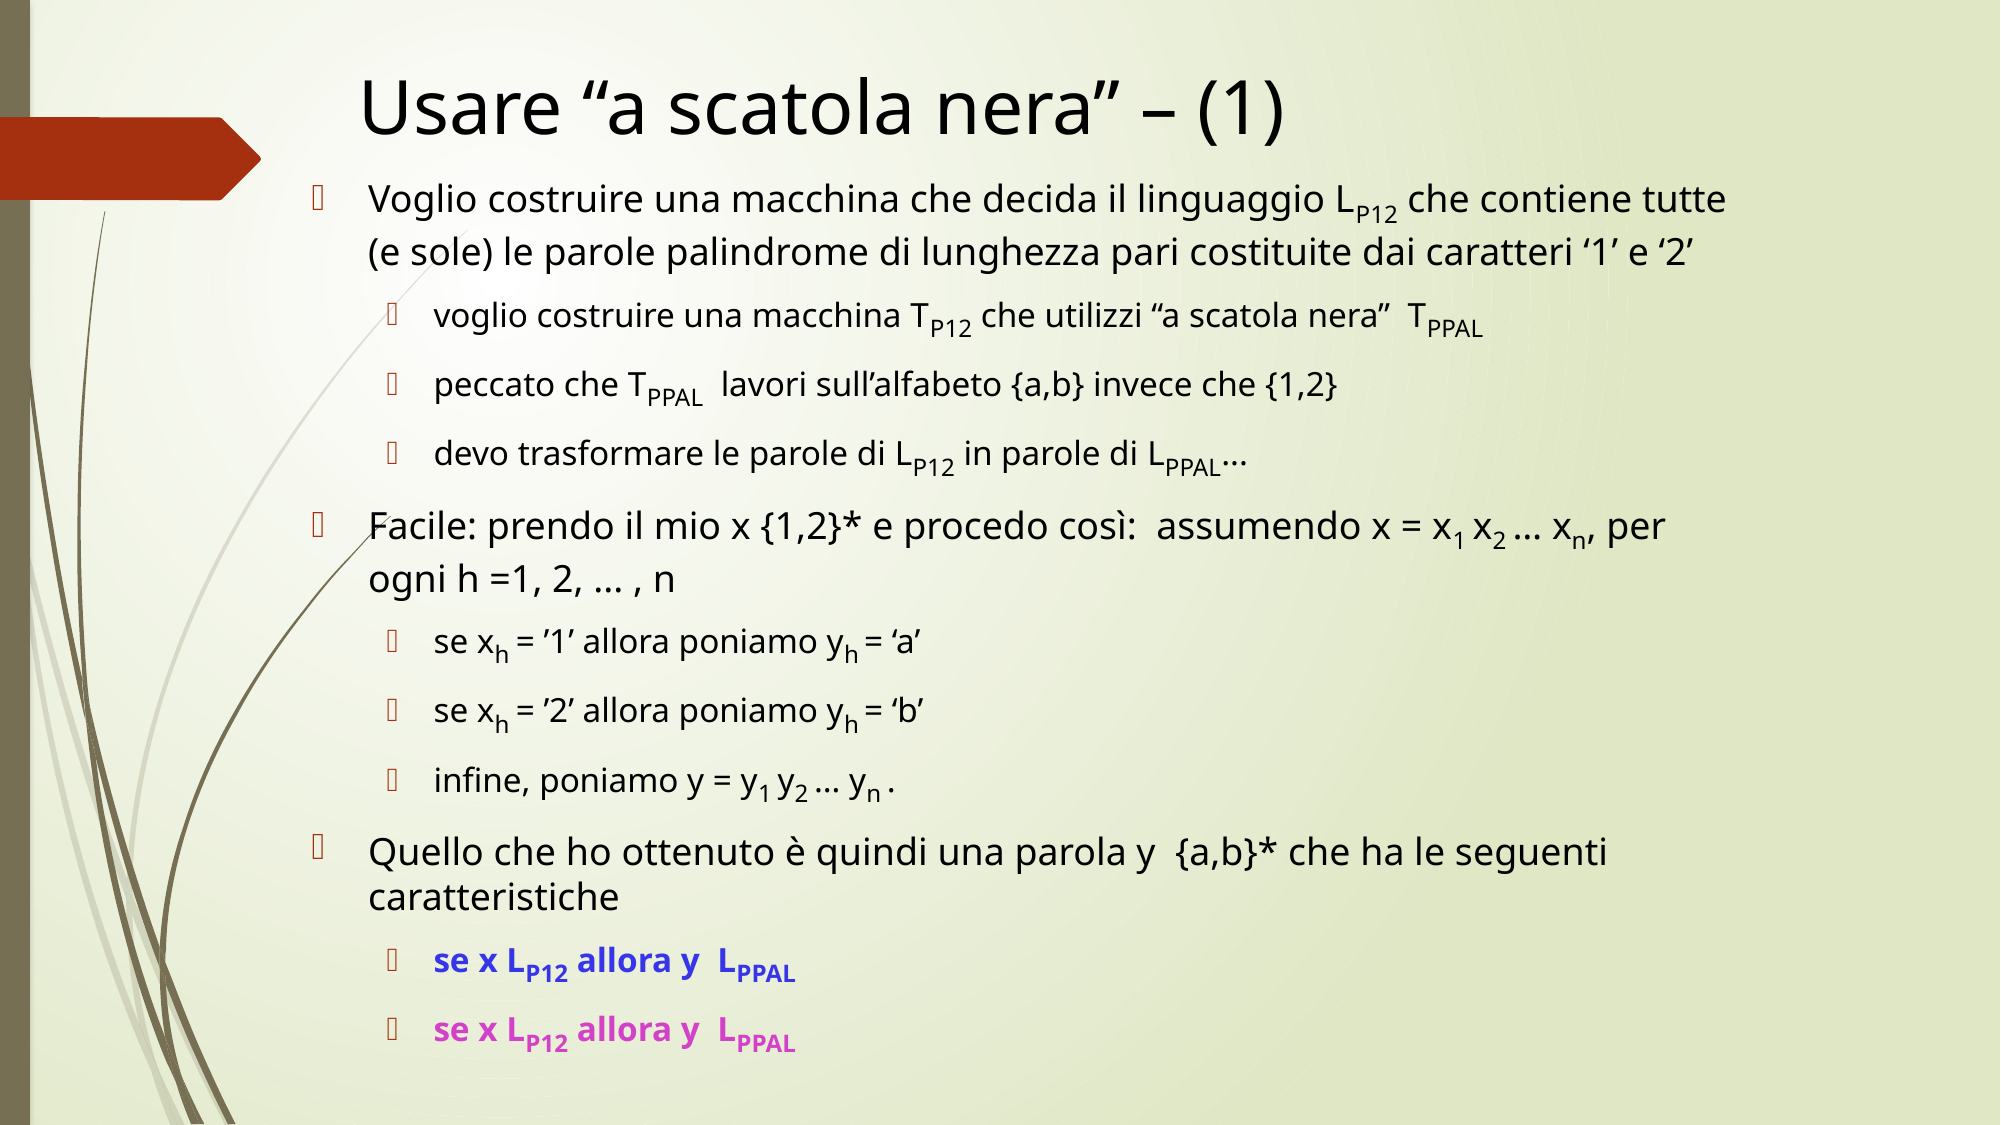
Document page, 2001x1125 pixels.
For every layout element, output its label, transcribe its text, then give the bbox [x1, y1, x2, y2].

title Usare “a scatola nera” – (1) [343, 51, 1806, 184]
